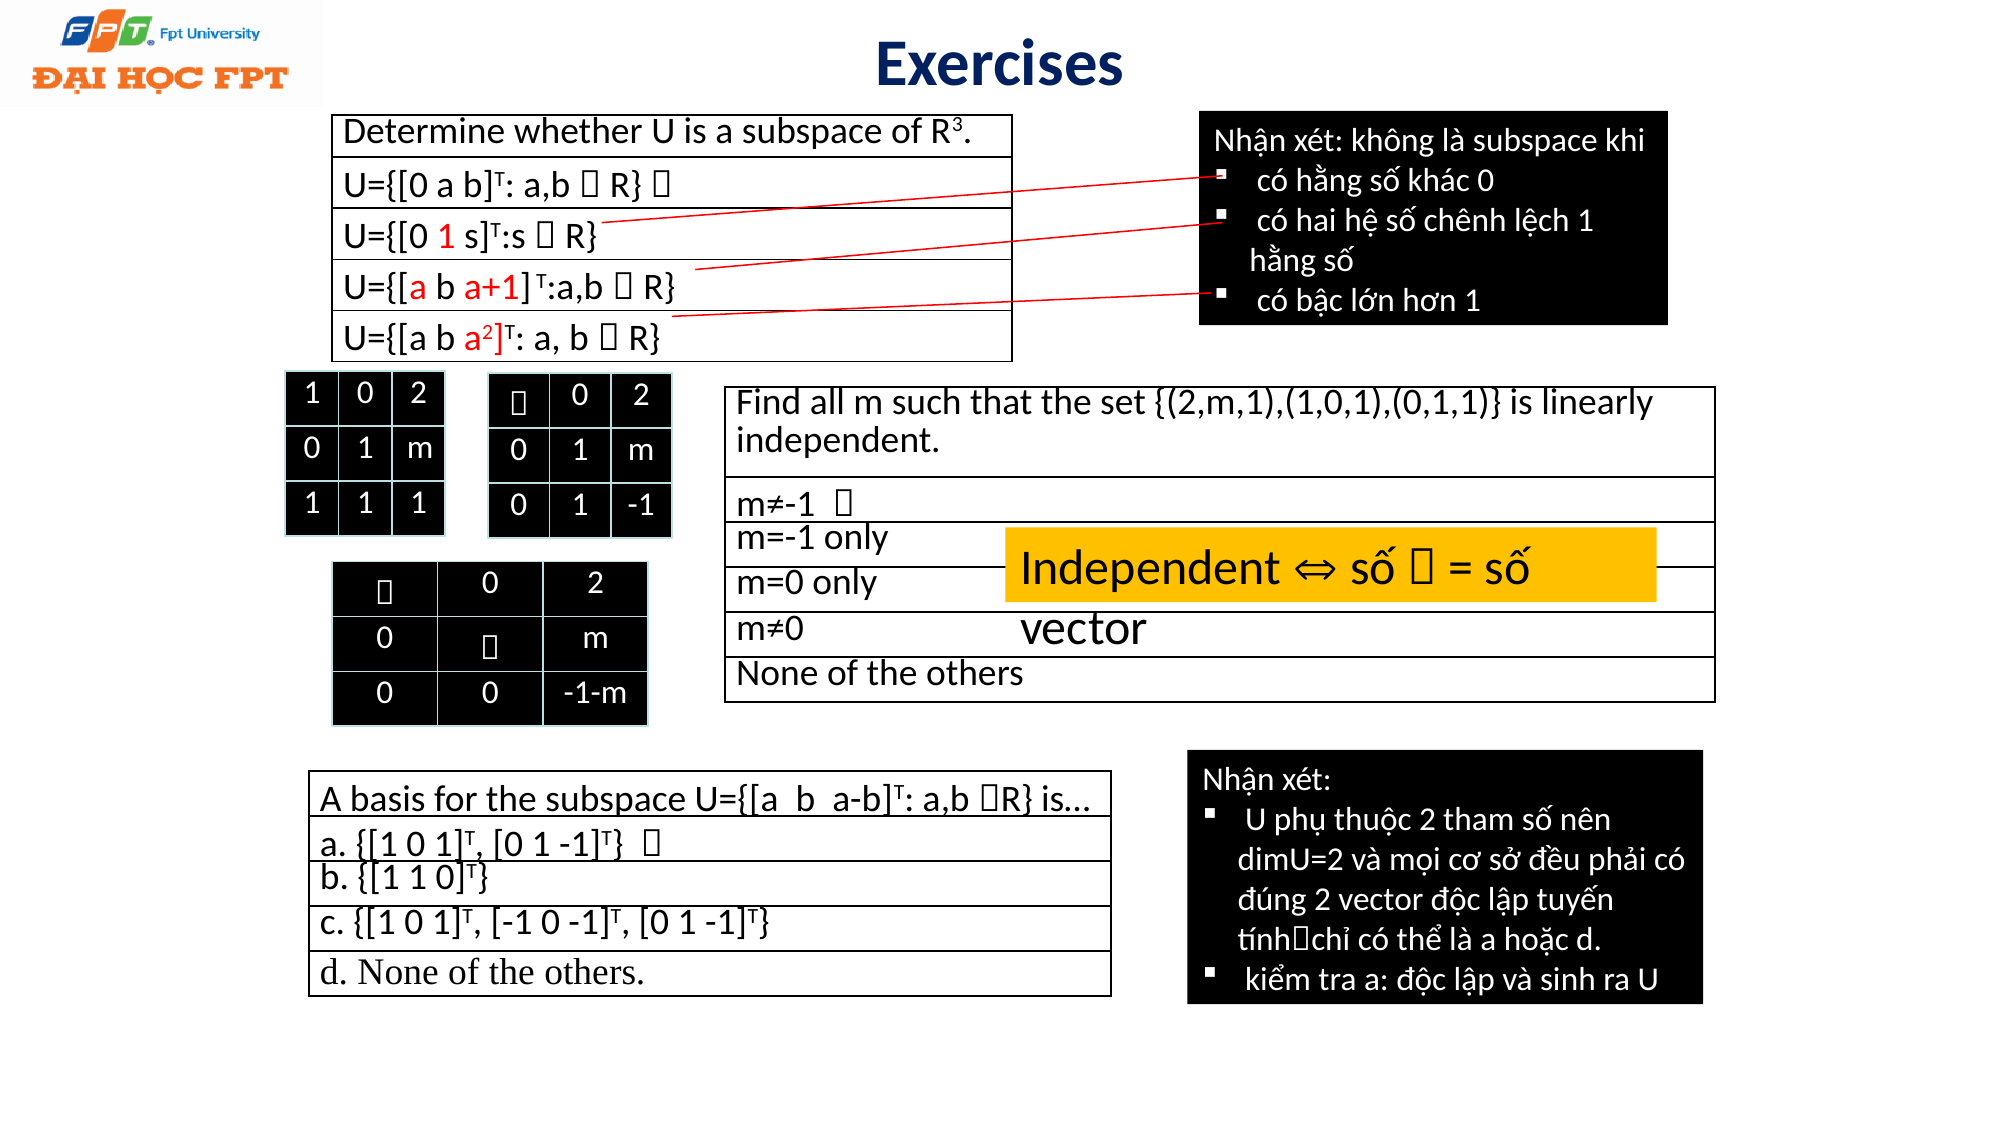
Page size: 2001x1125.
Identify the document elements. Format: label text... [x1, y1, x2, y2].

table_header 0 [339, 372, 391, 425]
table_cell 0 [438, 672, 542, 725]
table_cell U={[a b a+1] T:a,b  R} [333, 260, 1011, 310]
table_header 0 [438, 562, 542, 616]
table_header 2 [393, 372, 444, 425]
table_cell m [393, 427, 444, 480]
table_cell a. {[1 0 1]T, [0 1 -1]T}  [310, 817, 1110, 860]
table_cell -1-m [544, 672, 647, 725]
table_header 1 [286, 372, 338, 425]
picture [0, 0, 323, 106]
table_cell 1 [550, 429, 610, 482]
table_cell m=-1 only [726, 523, 1714, 566]
table_cell 0 [489, 429, 549, 482]
table_cell m≠-1  [726, 478, 1714, 521]
table_cell 0 [489, 484, 549, 537]
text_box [694, 222, 1223, 270]
table_header 0 [550, 374, 610, 427]
table_cell 1 [550, 484, 610, 537]
table_header 2 [612, 374, 671, 427]
table_cell c. {[1 0 1]T, [-1 0 -1]T, [0 1 -1]T} [310, 907, 1110, 950]
table_cell d. None of the others. [310, 952, 1110, 995]
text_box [671, 292, 1212, 317]
text_box Nhận xét: không là subspace khi có hằng số khác 0 có hai hệ số chênh lệch 1 hằng số có bậc lớn hơn 1 [1199, 110, 1668, 326]
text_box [601, 175, 1223, 223]
table_cell m [612, 429, 671, 482]
table_cell None of the others [726, 658, 1714, 701]
title Exercises [324, 0, 1675, 153]
table_cell 1 [339, 427, 391, 480]
table_cell m≠0 [726, 613, 1714, 656]
table_cell  [438, 617, 542, 671]
table_cell 1 [393, 482, 444, 535]
table_cell 1 [339, 482, 391, 535]
table_cell -1 [612, 484, 671, 537]
table_cell U={[0 1 s]T:s  R} [333, 209, 689, 259]
table_cell U={[0 a b]T: a,b  R}  [333, 158, 1011, 207]
table_header 2 [544, 562, 647, 616]
table_cell m [544, 617, 647, 671]
table_cell 0 [286, 427, 338, 480]
table_cell U={[a b a2]T: a, b  R} [333, 311, 1011, 361]
table_cell m=0 only [726, 568, 1714, 611]
text_box Independent  số  = số vector [1005, 527, 1657, 603]
text_box Nhận xét: U phụ thuộc 2 tham số nên dimU=2 và mọi cơ sở đều phải có đúng 2 vector độc lập tuyến tínhchỉ có thể là a hoặc d. kiểm tra a: độc lập và sinh ra U [1187, 749, 1704, 1005]
table_cell 0 [333, 617, 437, 671]
table_cell b. {[1 1 0]T} [310, 862, 1110, 905]
table_header  [333, 562, 437, 616]
table_cell 1 [286, 482, 338, 535]
table_header A basis for the subspace U={[a b a-b]T: a,b R} is… [310, 772, 1110, 815]
table_cell 0 [333, 672, 437, 725]
table_header  [489, 374, 549, 427]
table_header Find all m such that the set {(2,m,1),(1,0,1),(0,1,1)} is linearly independent. [726, 388, 1714, 476]
table_header Determine whether U is a subspace of R3. [333, 116, 1011, 156]
